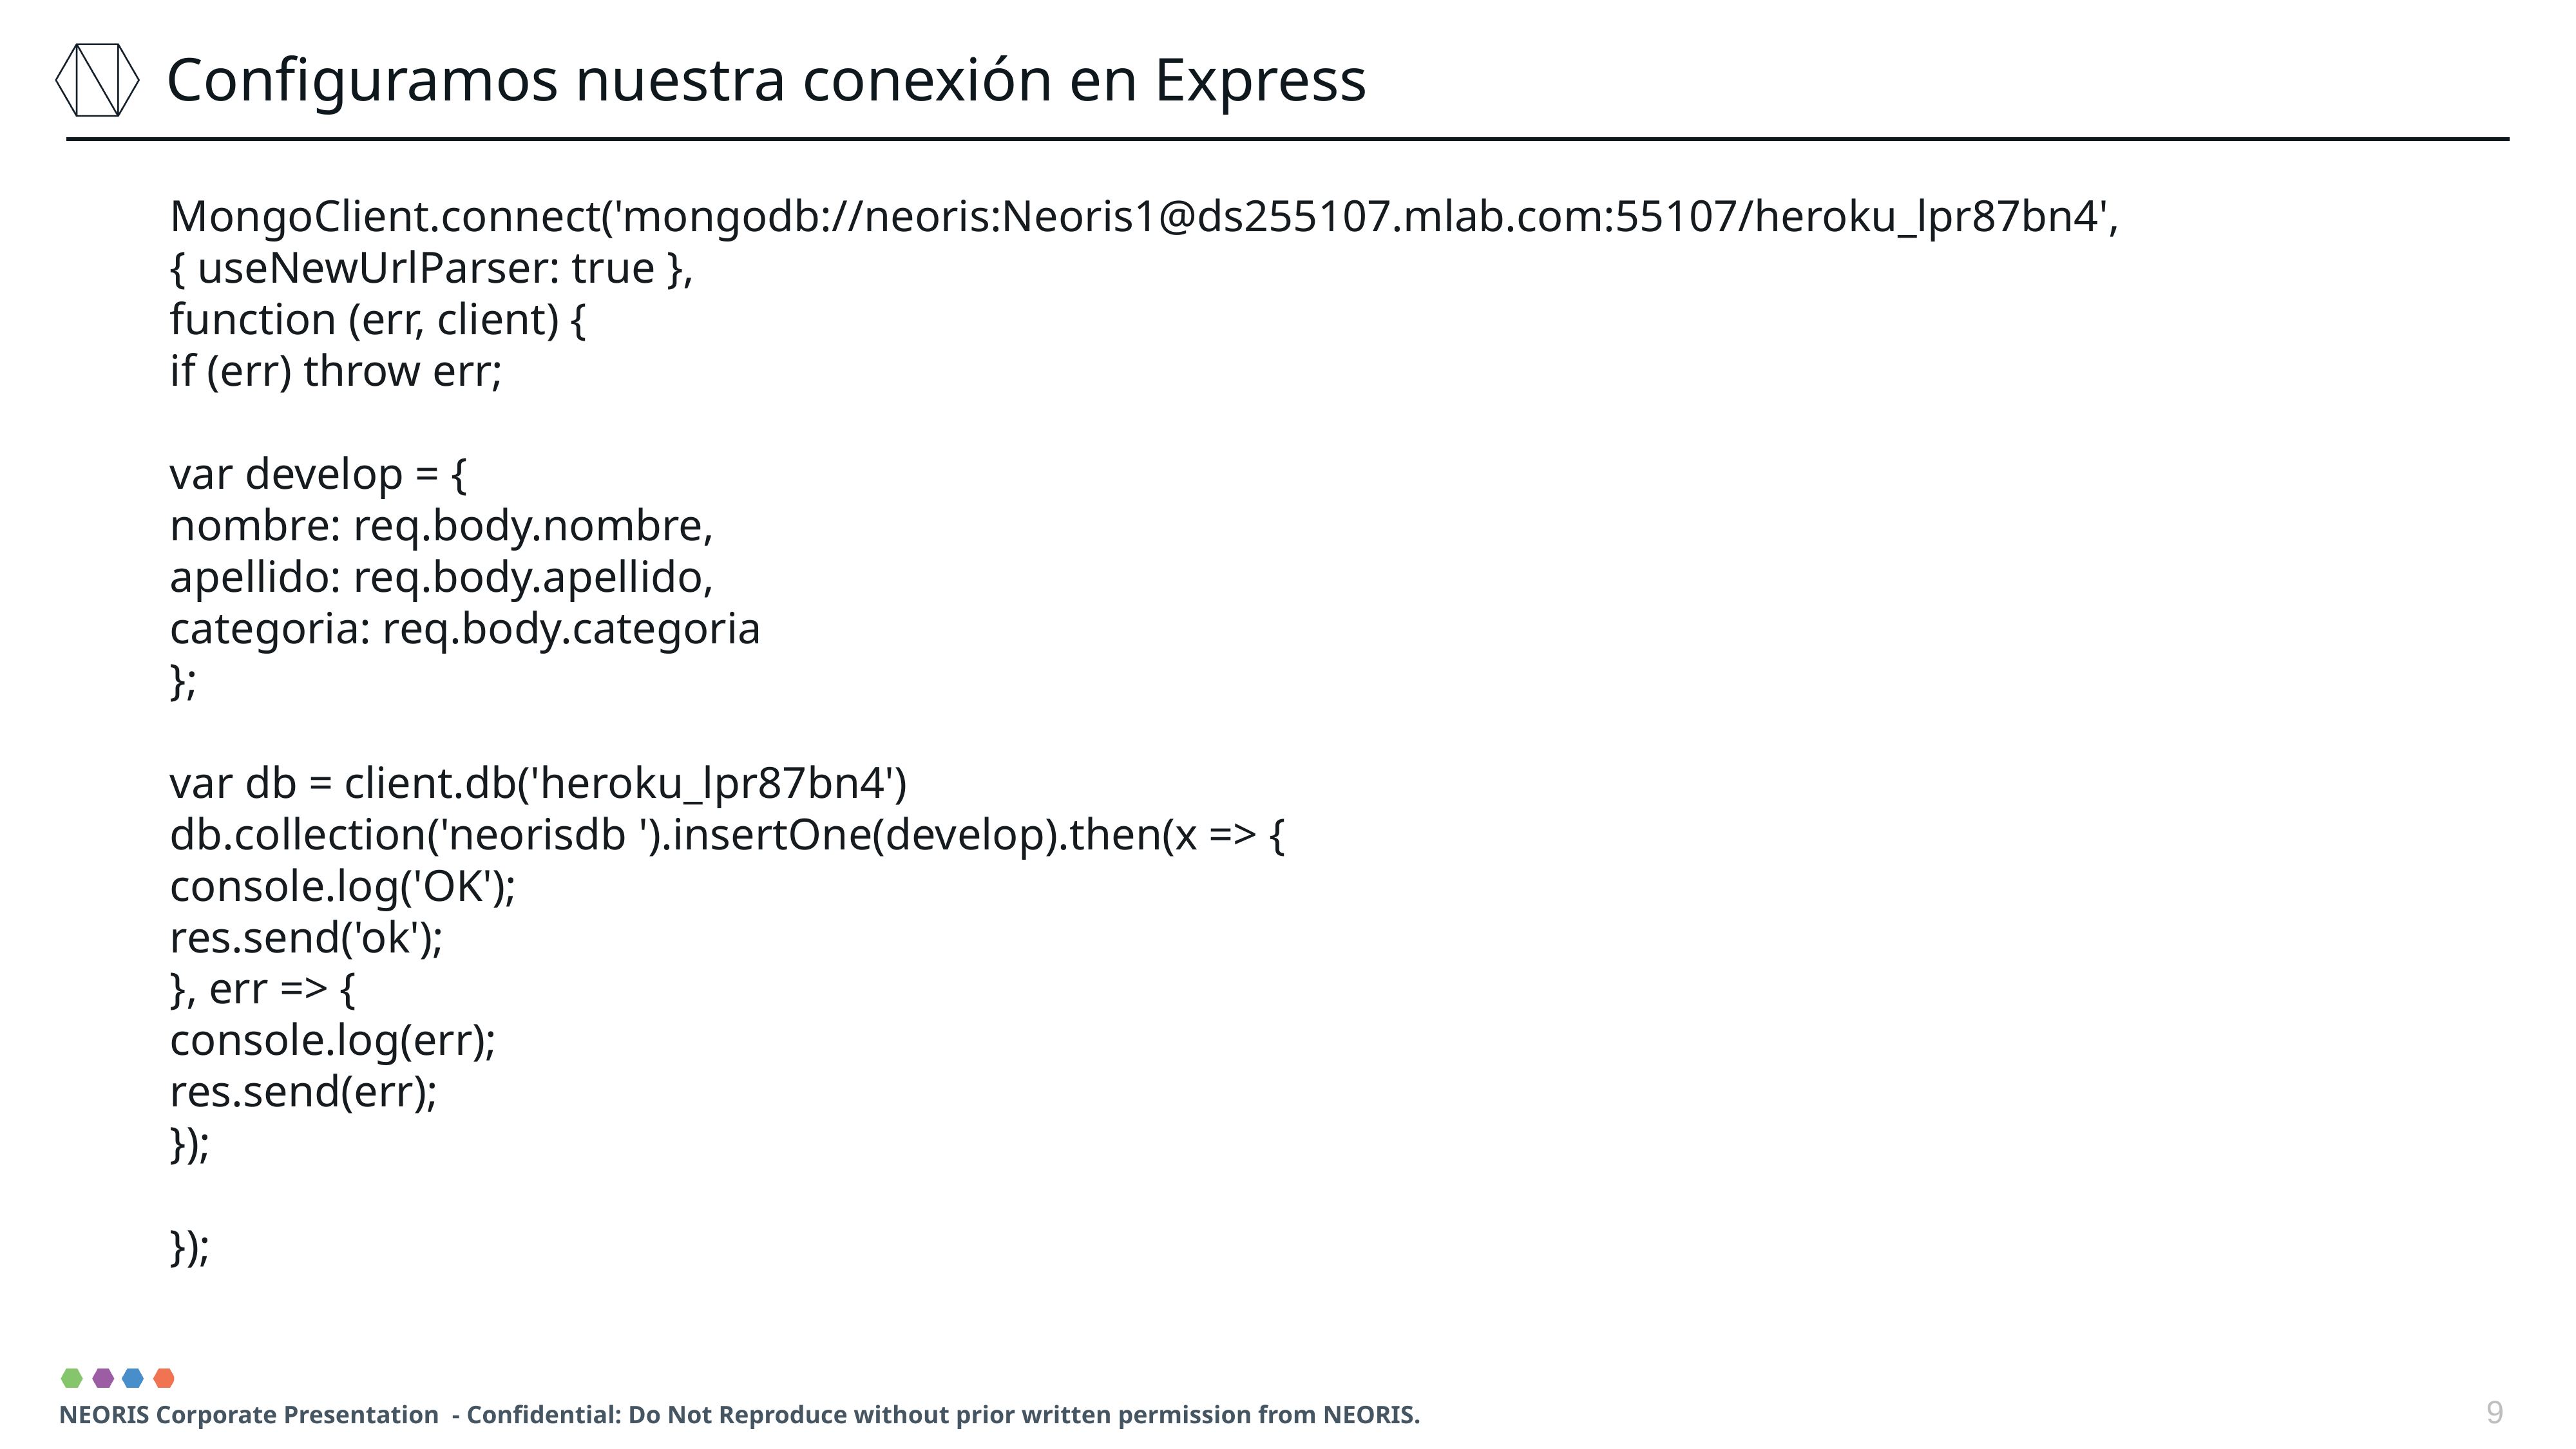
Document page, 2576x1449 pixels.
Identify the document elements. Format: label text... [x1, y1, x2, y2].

picture [53, 41, 142, 119]
list Configuramos nuestra conexión en Express [157, 37, 2510, 132]
text_box MongoClient.connect('mongodb://neoris:Neoris1@ds255107.mlab.com:55107/heroku_lpr87bn4', { useNewUrlParser: true }, function (err, client) { if (err) throw err; var develop = { nombre: req.body.nombre, apellido: req.body.apellido, categoria: req.body.categoria }; var db = client.db('heroku_lpr87bn4') db.collection('neorisdb ').insertOne(develop).then(x => { console.log('OK'); res.send('ok'); }, err => { console.log(err); res.send(err); }); }); [164, 183, 2139, 1327]
